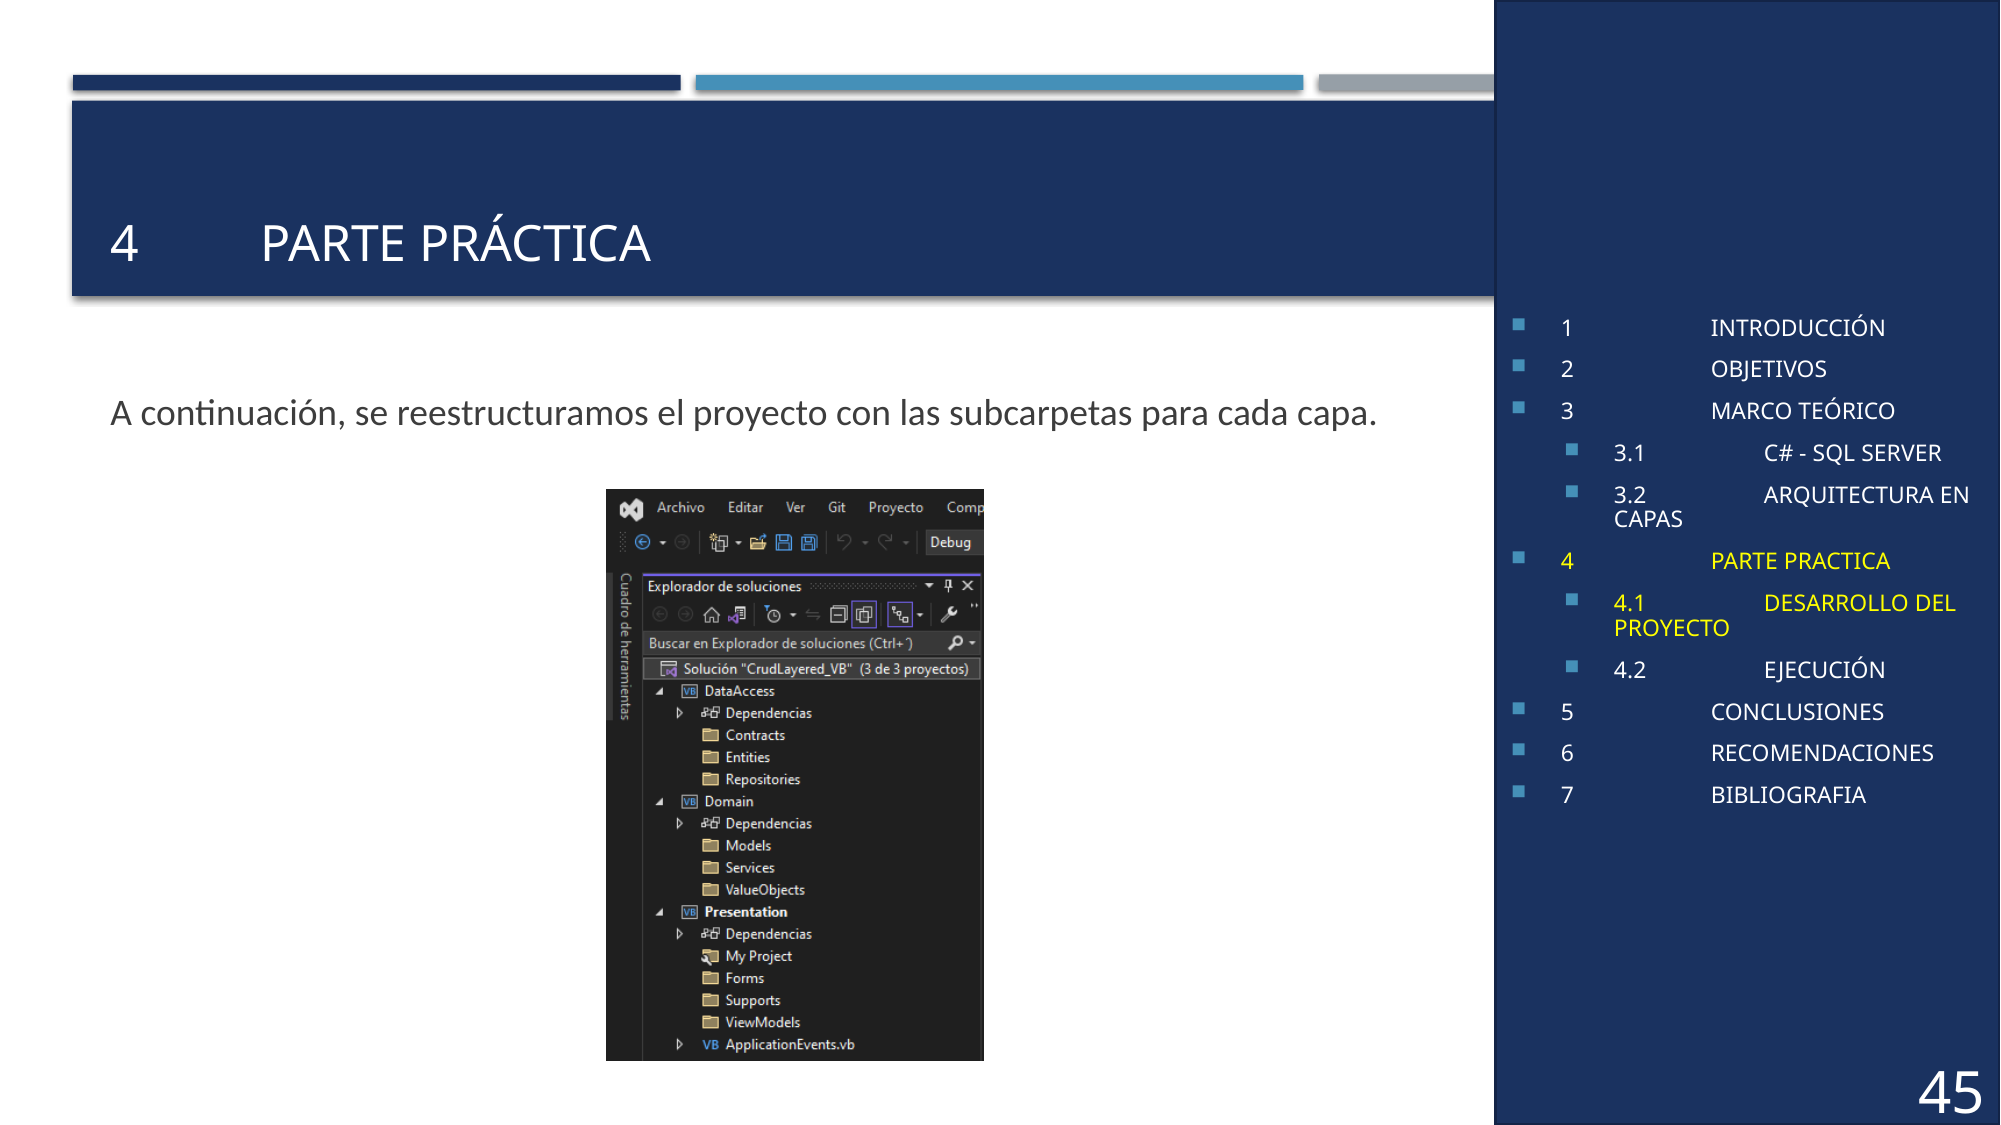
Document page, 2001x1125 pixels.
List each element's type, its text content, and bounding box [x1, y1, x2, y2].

title 4 Parte práctIca [95, 112, 1494, 279]
picture [606, 489, 985, 1061]
text_box 1 INTRODUCCIÓN 2 OBJETIVOS 3 MARCO TEÓRICO 3.1 C# - SQL SERVER 3.2 ARQUITECTURA EN CAPAS 4 PARTE PRACTICA 4.1 DESARROLLO DEL PROYECTO 4.2 EJECUCIÓN 5 CONCLUSIONES 6 RECOMENDACIONES 7 BIBLIOGRAFIA [1494, 0, 2000, 1125]
slide_number 45 [1827, 1065, 2000, 1125]
list A continuación, se reestructuramos el proyecto con las subcarpetas para cada capa. [95, 323, 1496, 490]
